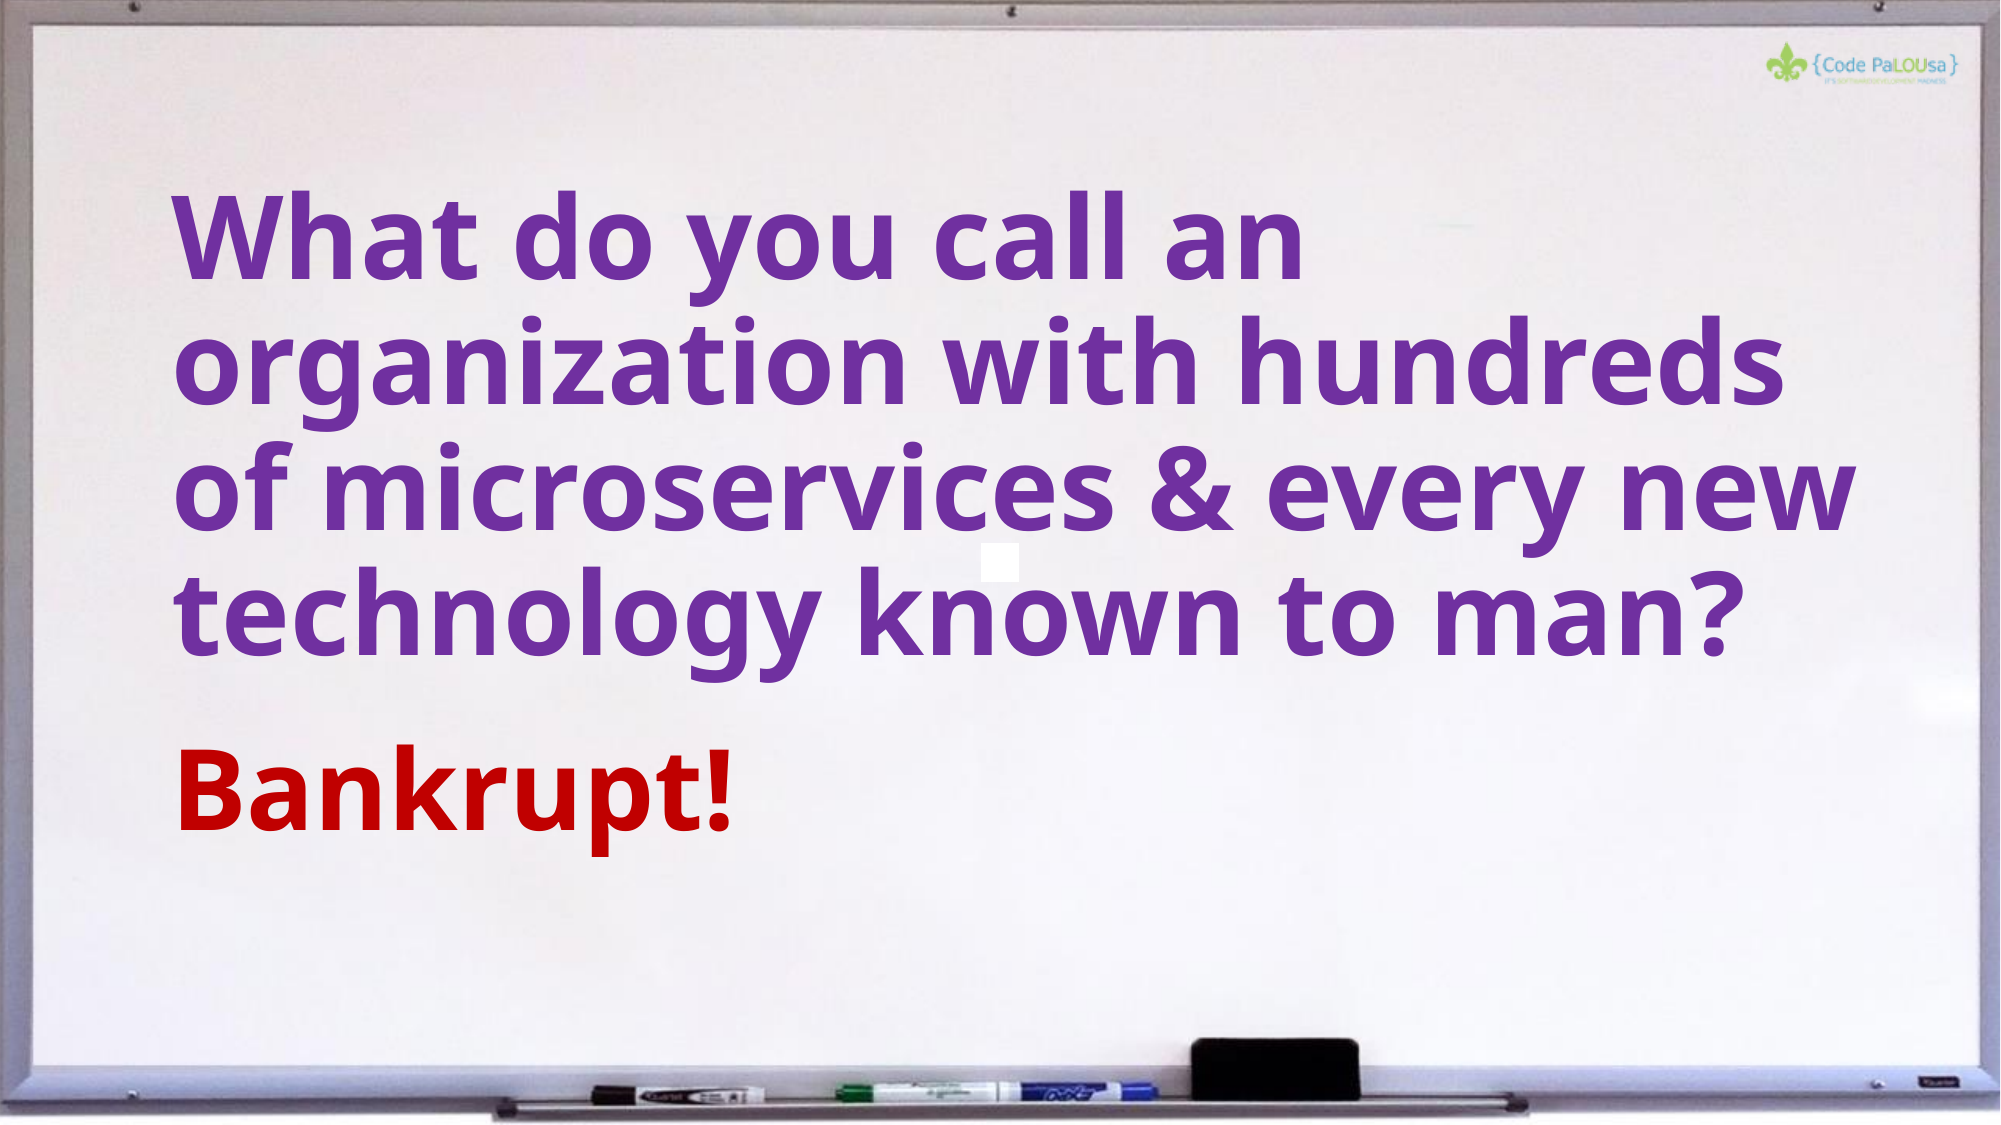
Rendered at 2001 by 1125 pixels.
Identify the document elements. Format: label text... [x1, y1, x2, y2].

list Bankrupt! [156, 725, 1882, 888]
picture [0, 0, 2001, 1125]
title What do you call an organization with hundreds of microservices & every new technology known to man? [156, 127, 1882, 689]
